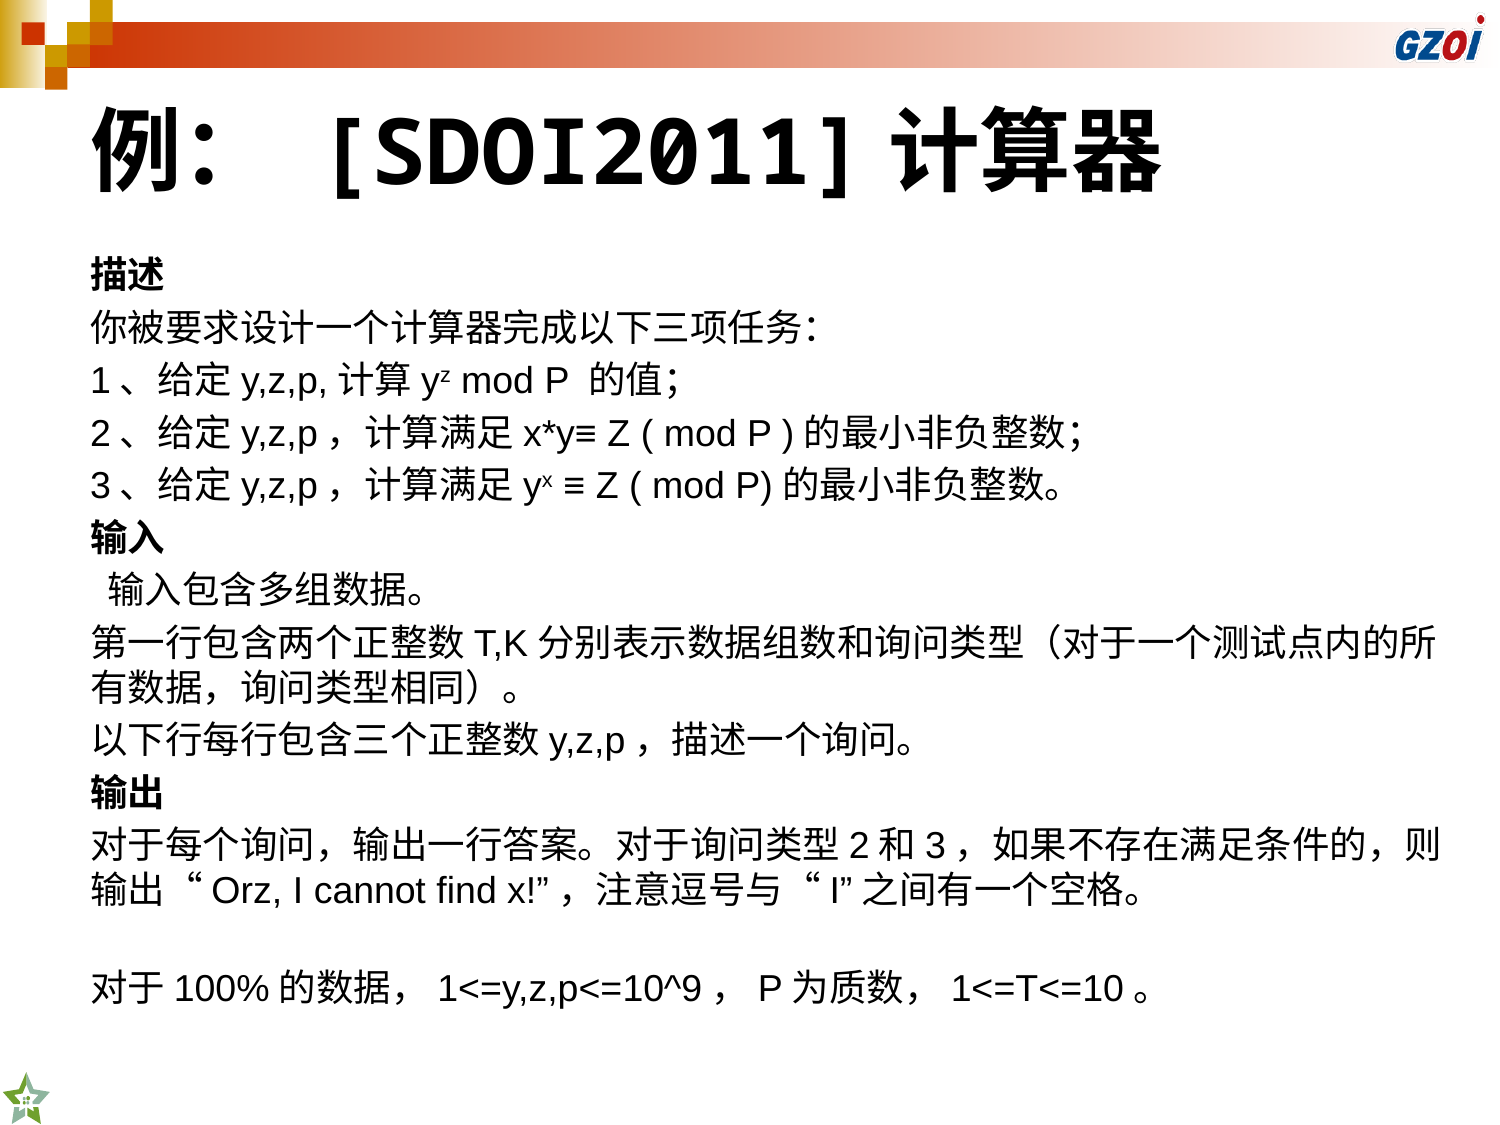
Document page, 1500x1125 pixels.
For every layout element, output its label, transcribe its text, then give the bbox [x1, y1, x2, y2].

picture [1392, 8, 1492, 72]
title 例： [SDOI2011]计算器 [75, 75, 1425, 220]
list 描述 你被要求设计一个计算器完成以下三项任务： 1、给定y,z,p,计算yz mod P 的值； 2、给定y,z,p，计算满足x*y≡ Z ( mod P )的最小非负整数； 3、给定y,z,p，计算满足yx ≡ Z ( mod P)的最小非负整数。 输入 输入包含多组数据。 第一行包含两个正整数T,K分别表示数据组数和询问类型（对于一个测试点内的所有数据，询问类型相同）。 以下行每行包含三个正整数y,z,p，描述一个询问。 输出 对于每个询问，输出一行答案。对于询问类型2和3，如果不存在满足条件的，则输出“Orz, I cannot find x!”，注意逗号与“I”之间有一个空格。 对于100%的数据，1<=y,z,p<=10^9，P为质数，1<=T<=10。 [75, 243, 1483, 1050]
